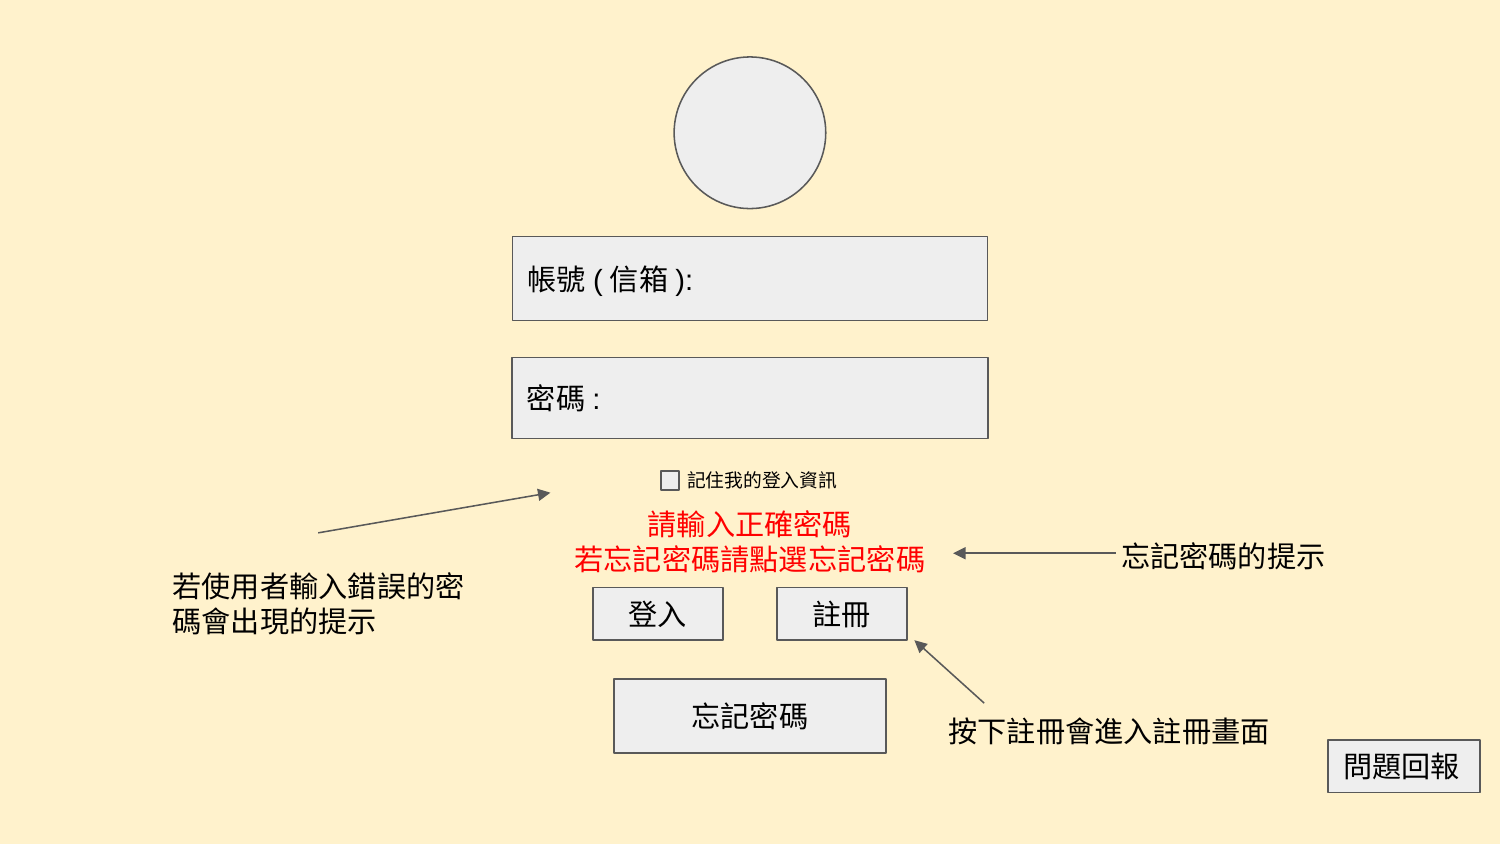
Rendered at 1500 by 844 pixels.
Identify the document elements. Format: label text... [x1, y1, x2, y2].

text_box 按下註冊會進入註冊畫面 [933, 698, 1300, 763]
text_box 註冊 [776, 587, 908, 641]
text_box 忘記密碼 [613, 678, 886, 754]
text_box 問題回報 [1328, 739, 1480, 793]
text_box 忘記密碼的提示 [1106, 523, 1360, 598]
text_box 若使用者輸入錯誤的密碼會出現的提示 [157, 553, 493, 640]
text_box [674, 56, 826, 209]
text_box [661, 470, 679, 490]
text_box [914, 639, 985, 704]
text_box 記住我的登入資訊 [592, 454, 932, 507]
text_box 密碼: [511, 357, 988, 439]
text_box 請輸入正確密碼 若忘記密碼請點選忘記密碼 [554, 491, 945, 535]
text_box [317, 492, 551, 534]
text_box 登入 [592, 587, 724, 641]
text_box 帳號(信箱): [512, 236, 988, 321]
